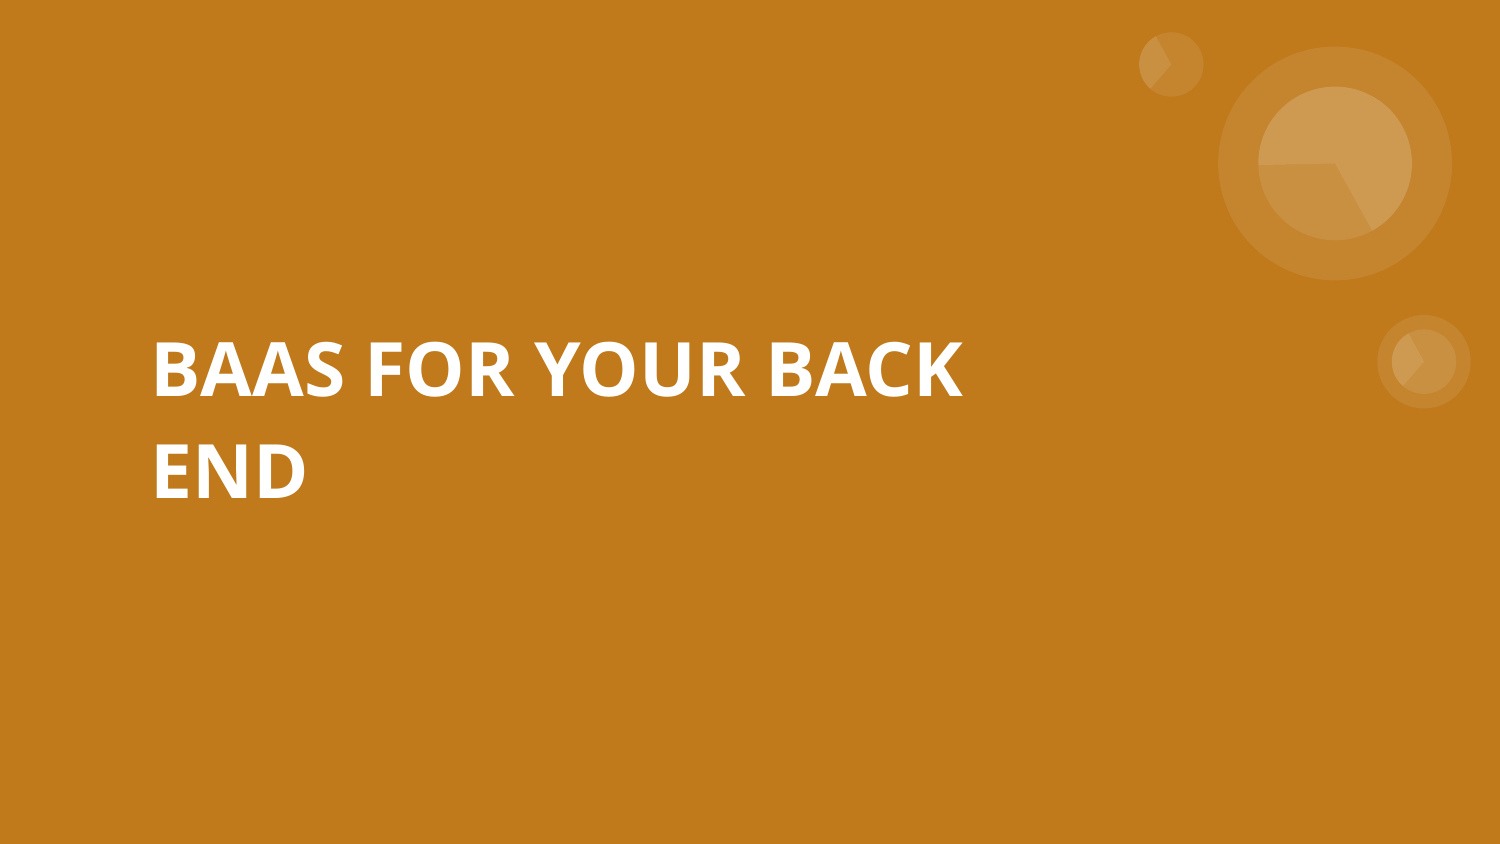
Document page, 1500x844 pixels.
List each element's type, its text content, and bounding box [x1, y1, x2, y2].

title BAAS FOR YOUR BACK END [135, 125, 1097, 712]
